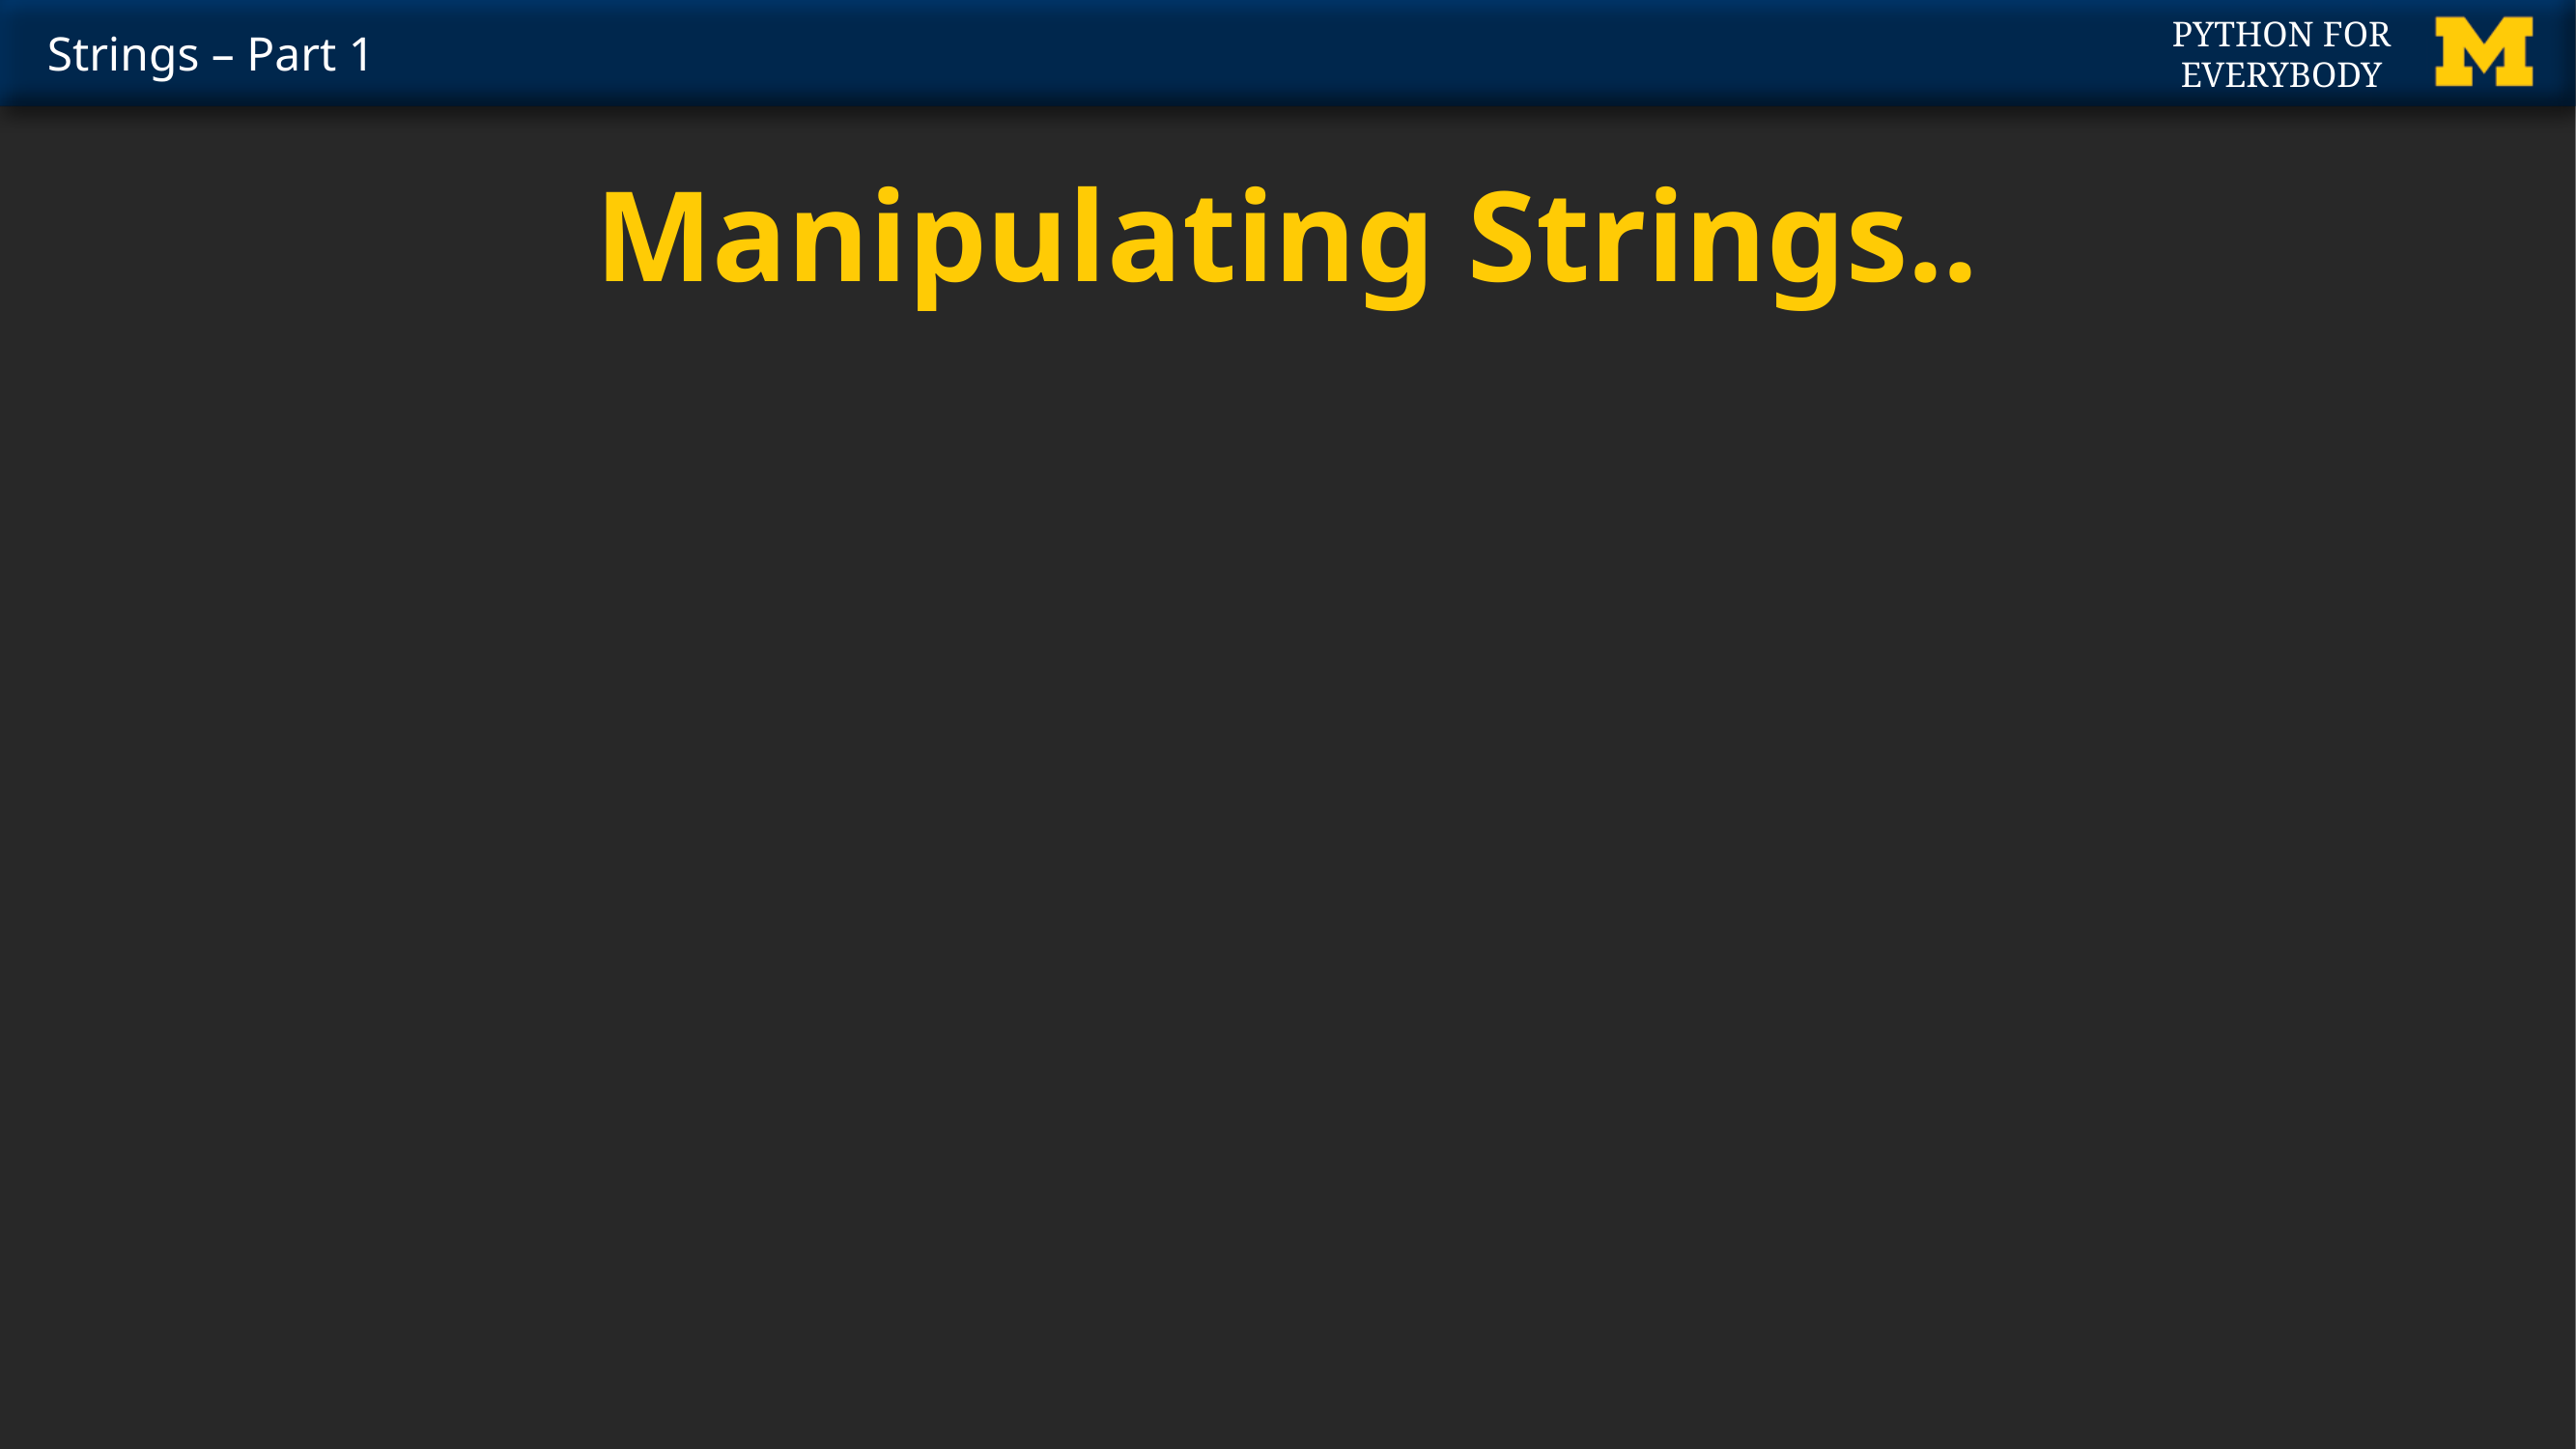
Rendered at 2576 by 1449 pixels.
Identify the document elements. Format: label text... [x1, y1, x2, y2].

title Manipulating Strings.. [99, 143, 2476, 342]
picture [0, 0, 2576, 1449]
